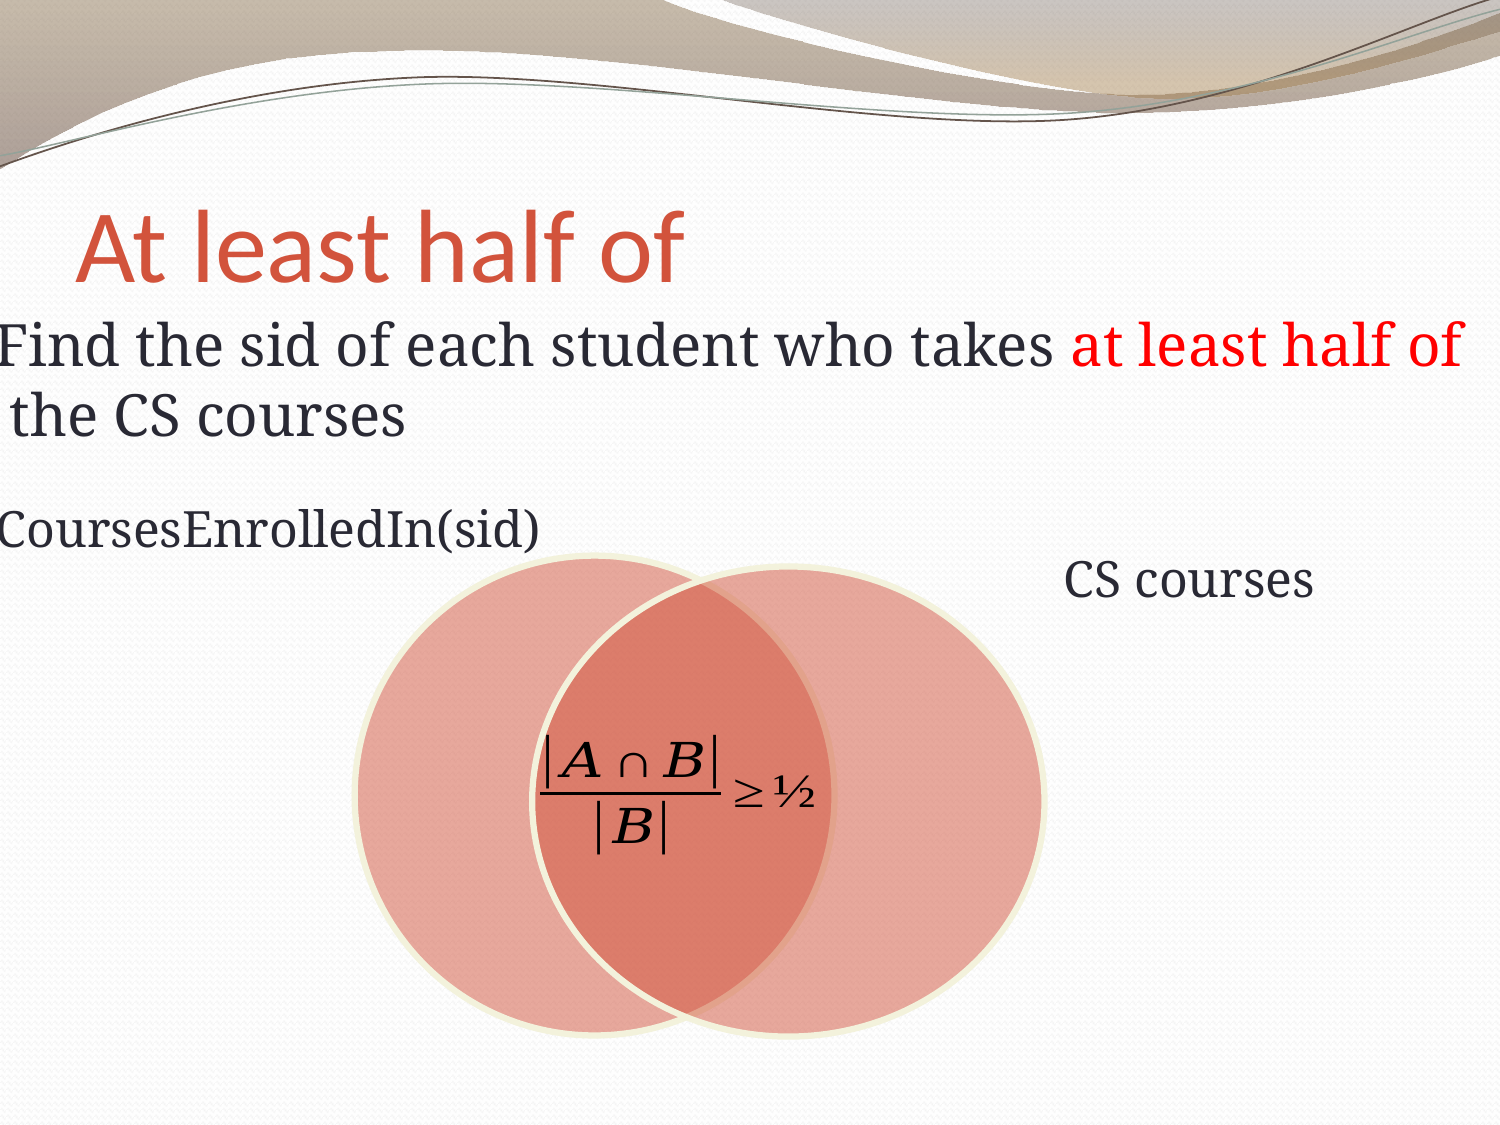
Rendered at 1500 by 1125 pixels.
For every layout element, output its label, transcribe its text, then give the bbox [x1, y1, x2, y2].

text_box Find the sid of each student who takes at least half of the CS courses [0, 300, 1478, 456]
title At least half of [75, 115, 1425, 300]
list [98, 428, 1450, 1125]
text_box CoursesEnrolledIn(sid) [0, 490, 91, 565]
